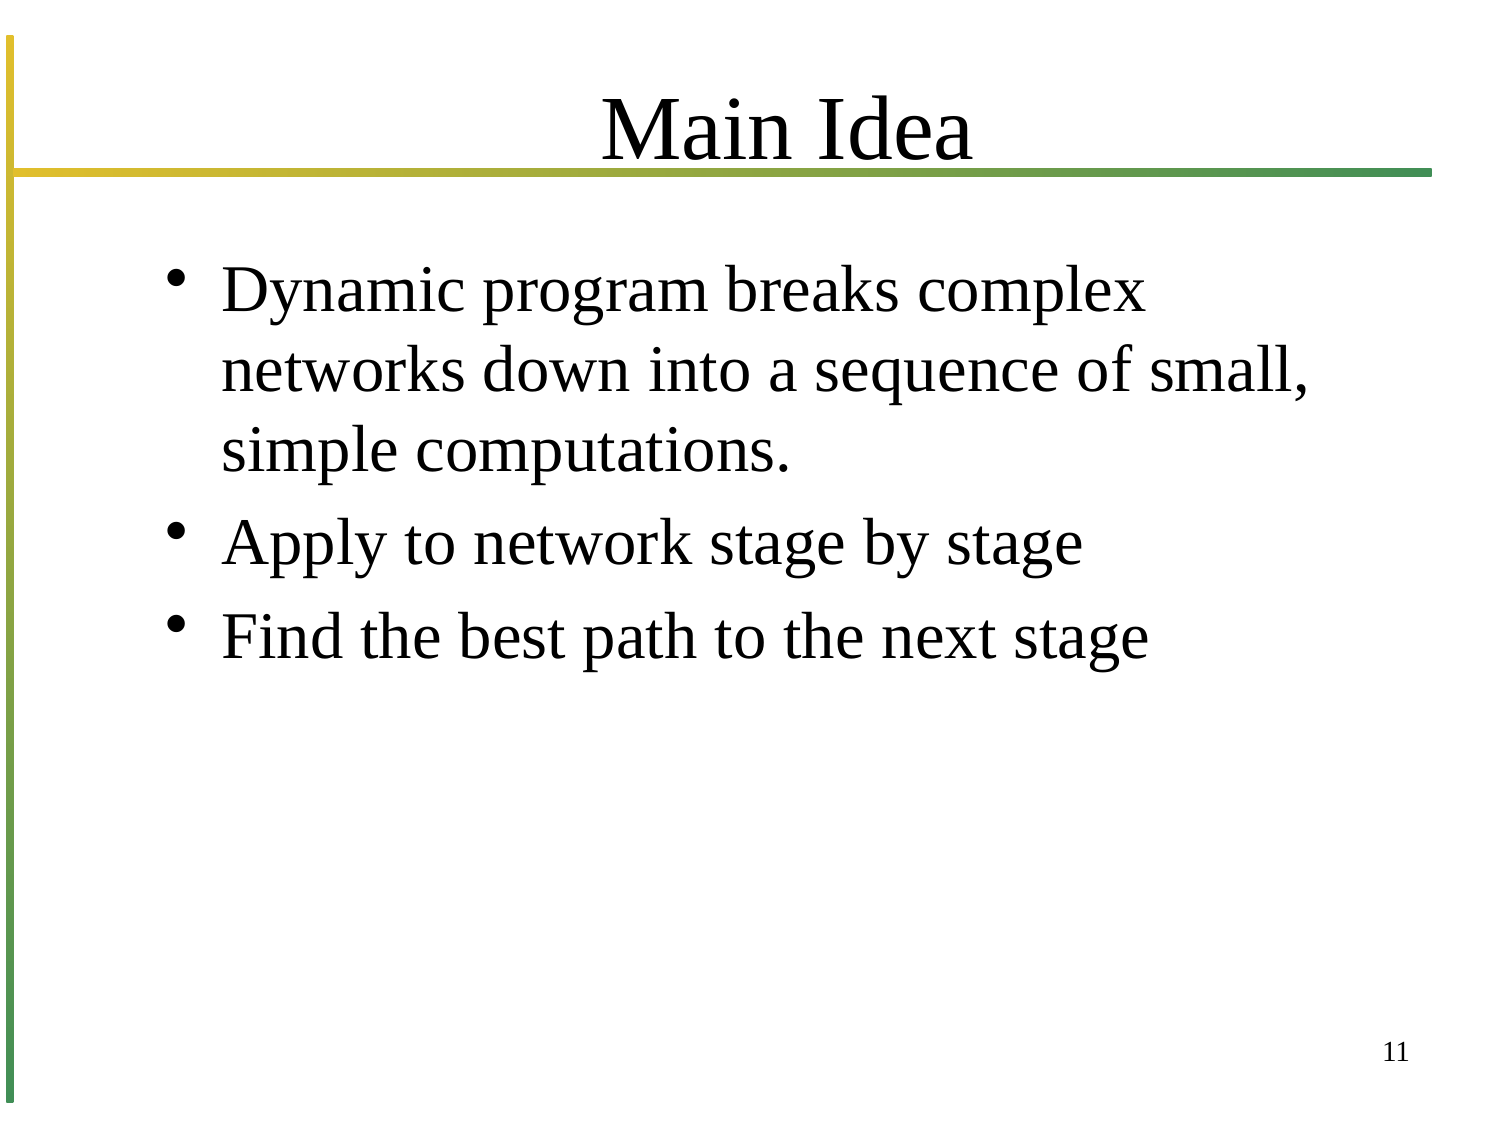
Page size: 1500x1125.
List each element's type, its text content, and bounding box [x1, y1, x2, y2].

list Dynamic program breaks complex networks down into a sequence of small, simple computations. Apply to network stage by stage Find the best path to the next stage [150, 237, 1425, 1005]
slide_number 11 [1048, 1024, 1426, 1103]
title Main Idea [150, 45, 1425, 200]
